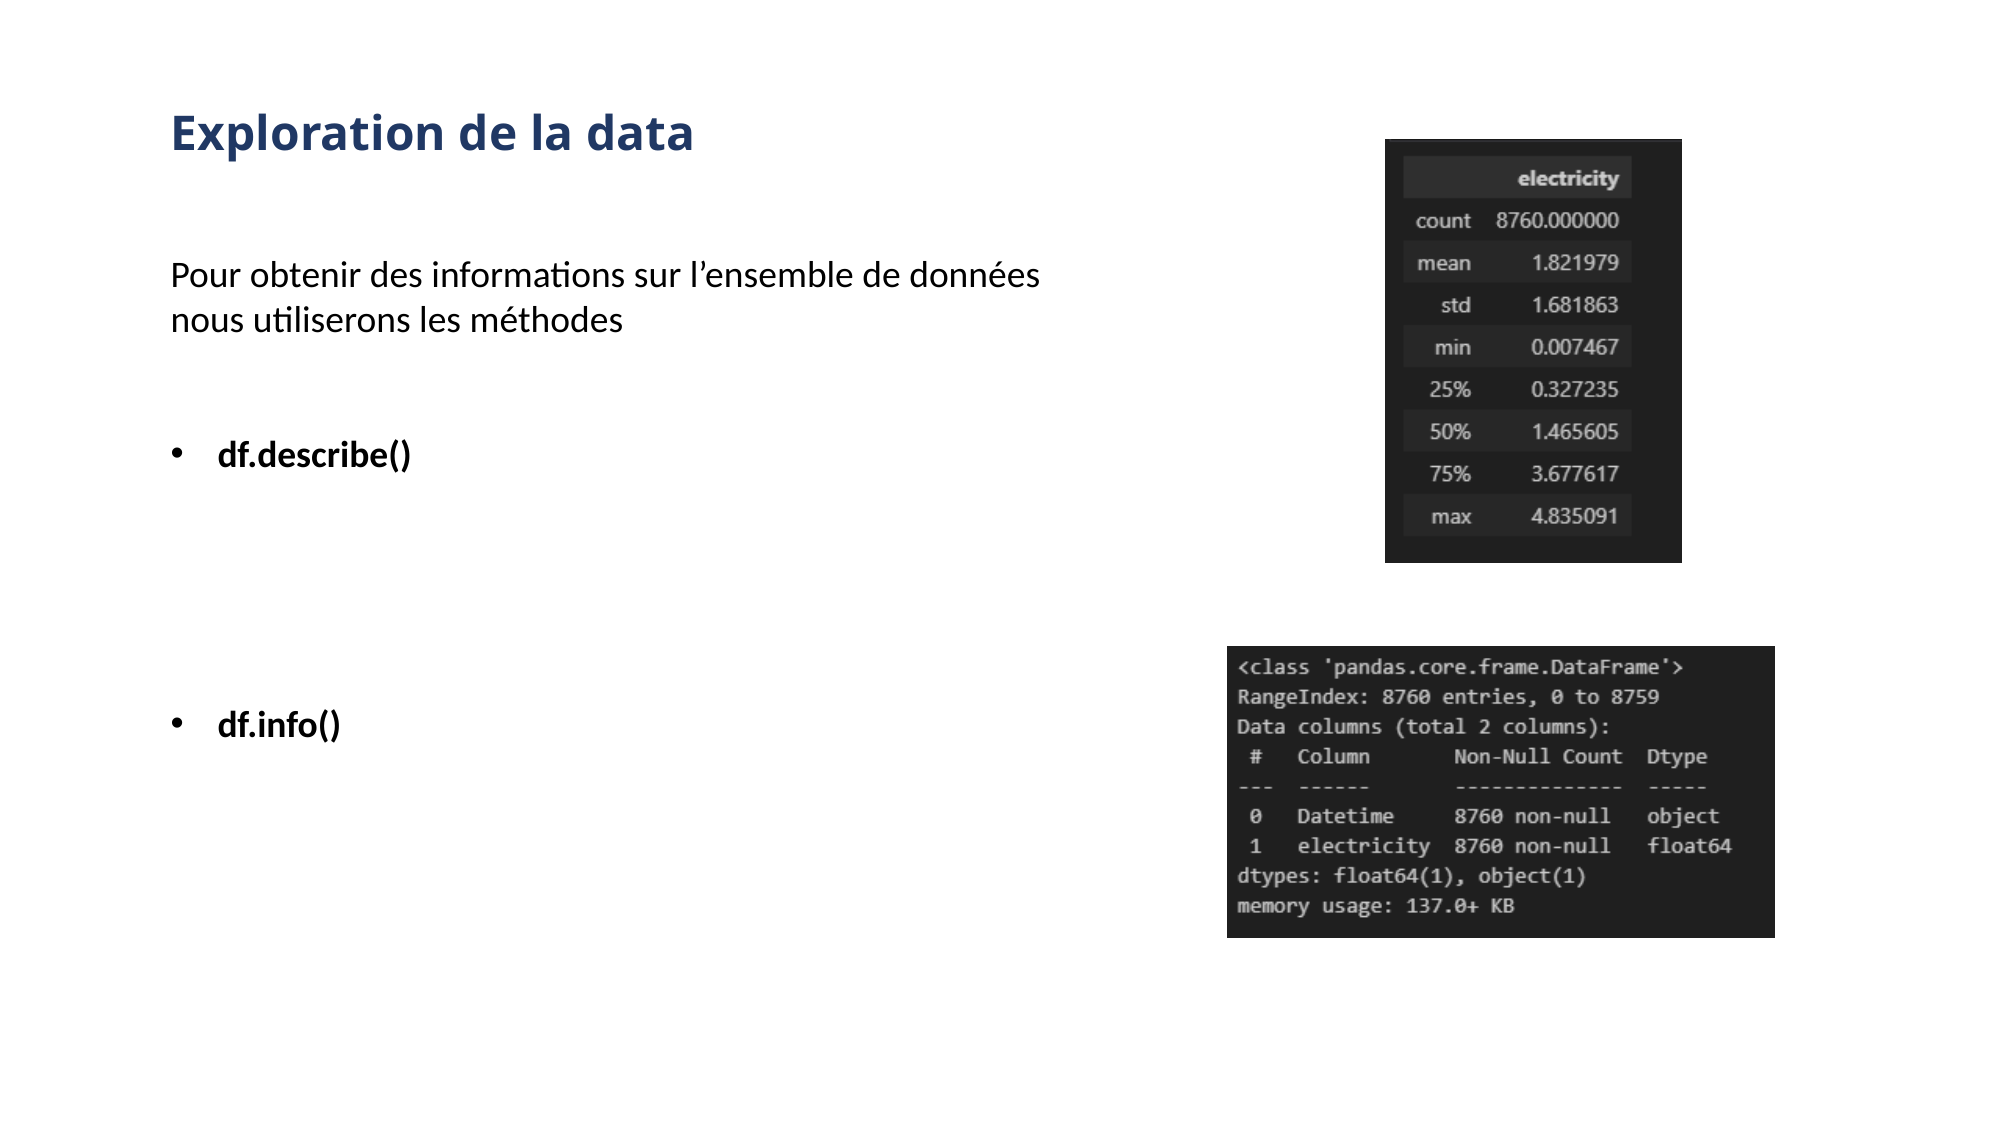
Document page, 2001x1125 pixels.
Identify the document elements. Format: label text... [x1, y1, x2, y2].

picture [1227, 646, 1775, 938]
picture [1385, 138, 1682, 563]
text_box Exploration de la data Pour obtenir des informations sur l’ensemble de données nous utiliserons les méthodes df.describe() df.info() [155, 95, 1067, 798]
